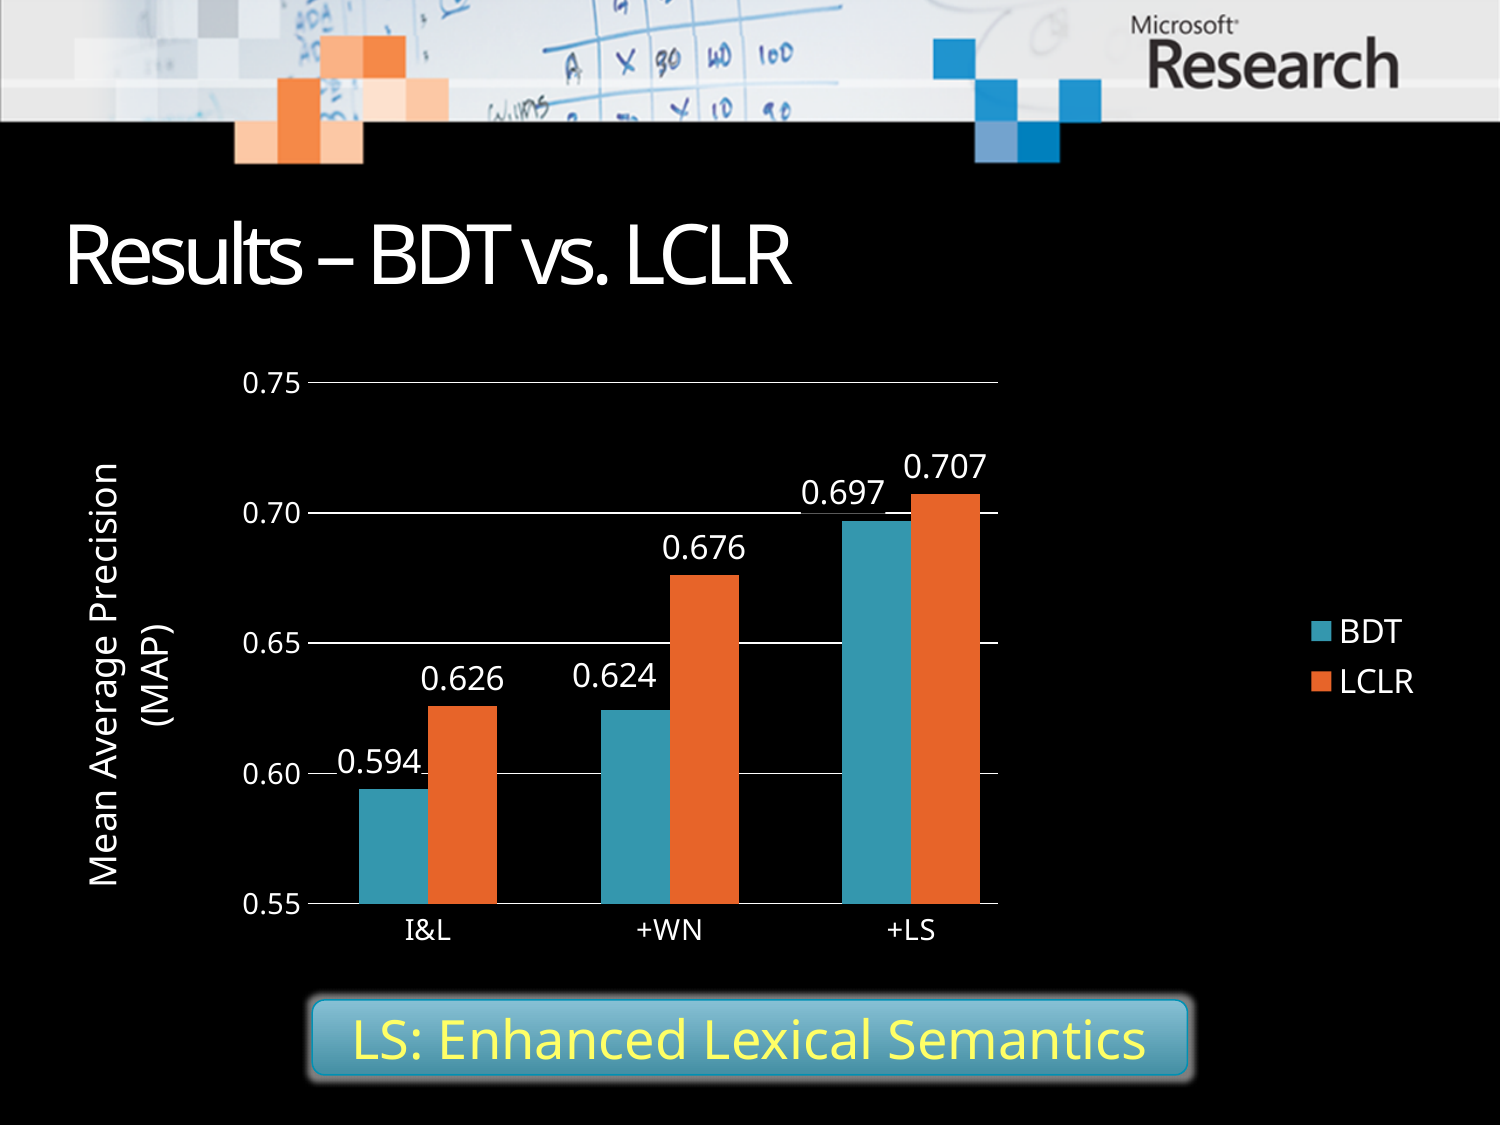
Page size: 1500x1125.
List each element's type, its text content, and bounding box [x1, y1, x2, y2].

picture [0, 0, 1500, 1125]
chart [62, 349, 1438, 963]
title Results – BDT vs. LCLR [62, 212, 1438, 304]
text_box LS: Enhanced Lexical Semantics [311, 999, 1189, 1076]
